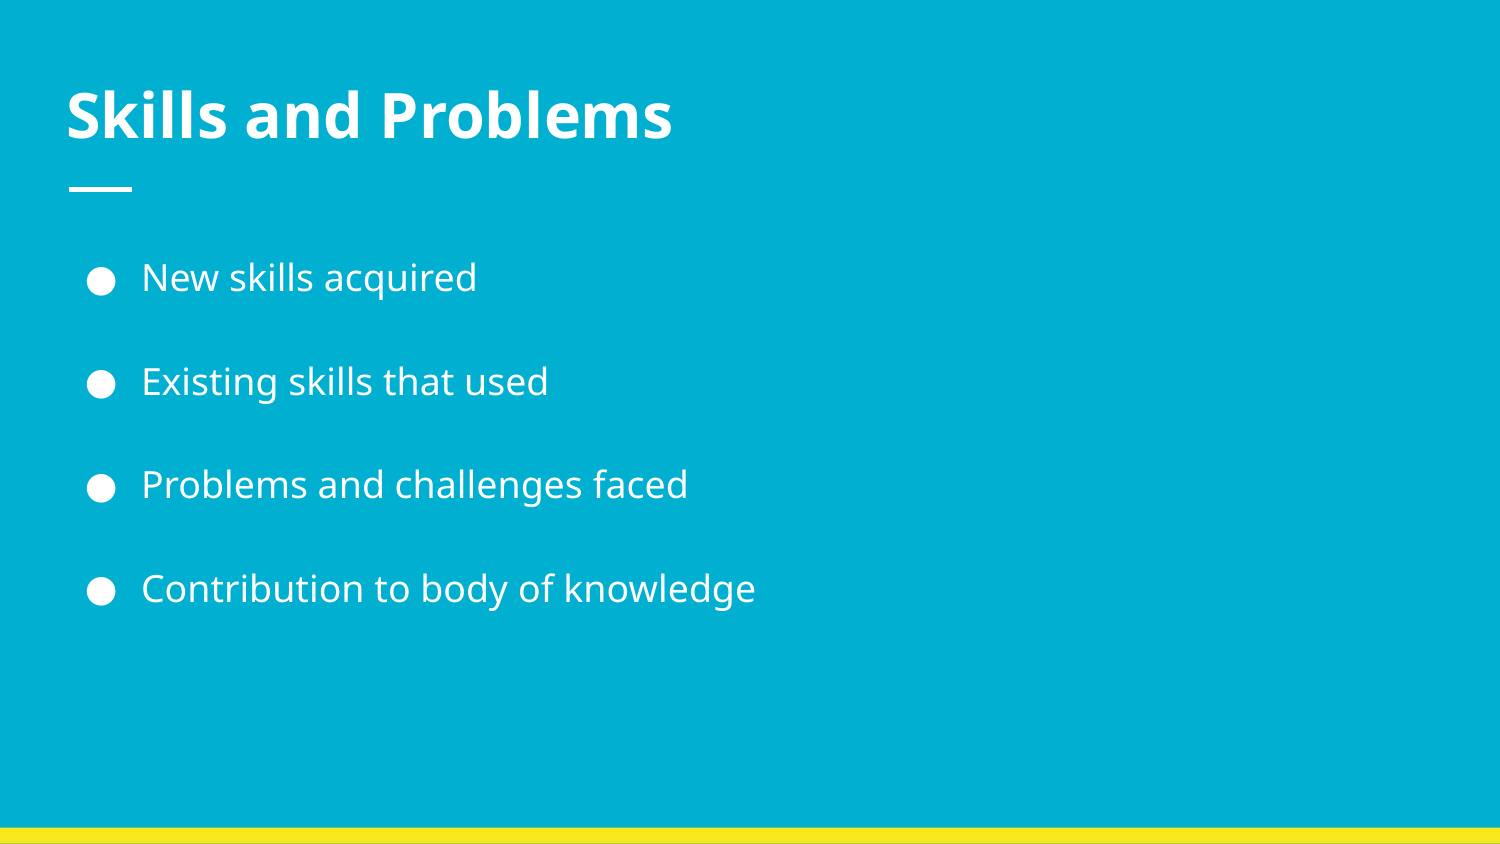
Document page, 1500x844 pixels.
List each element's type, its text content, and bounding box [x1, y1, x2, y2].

list New skills acquired Existing skills that used Problems and challenges faced Contribution to body of knowledge [51, 232, 1449, 750]
title Skills and Problems [51, 61, 1449, 167]
